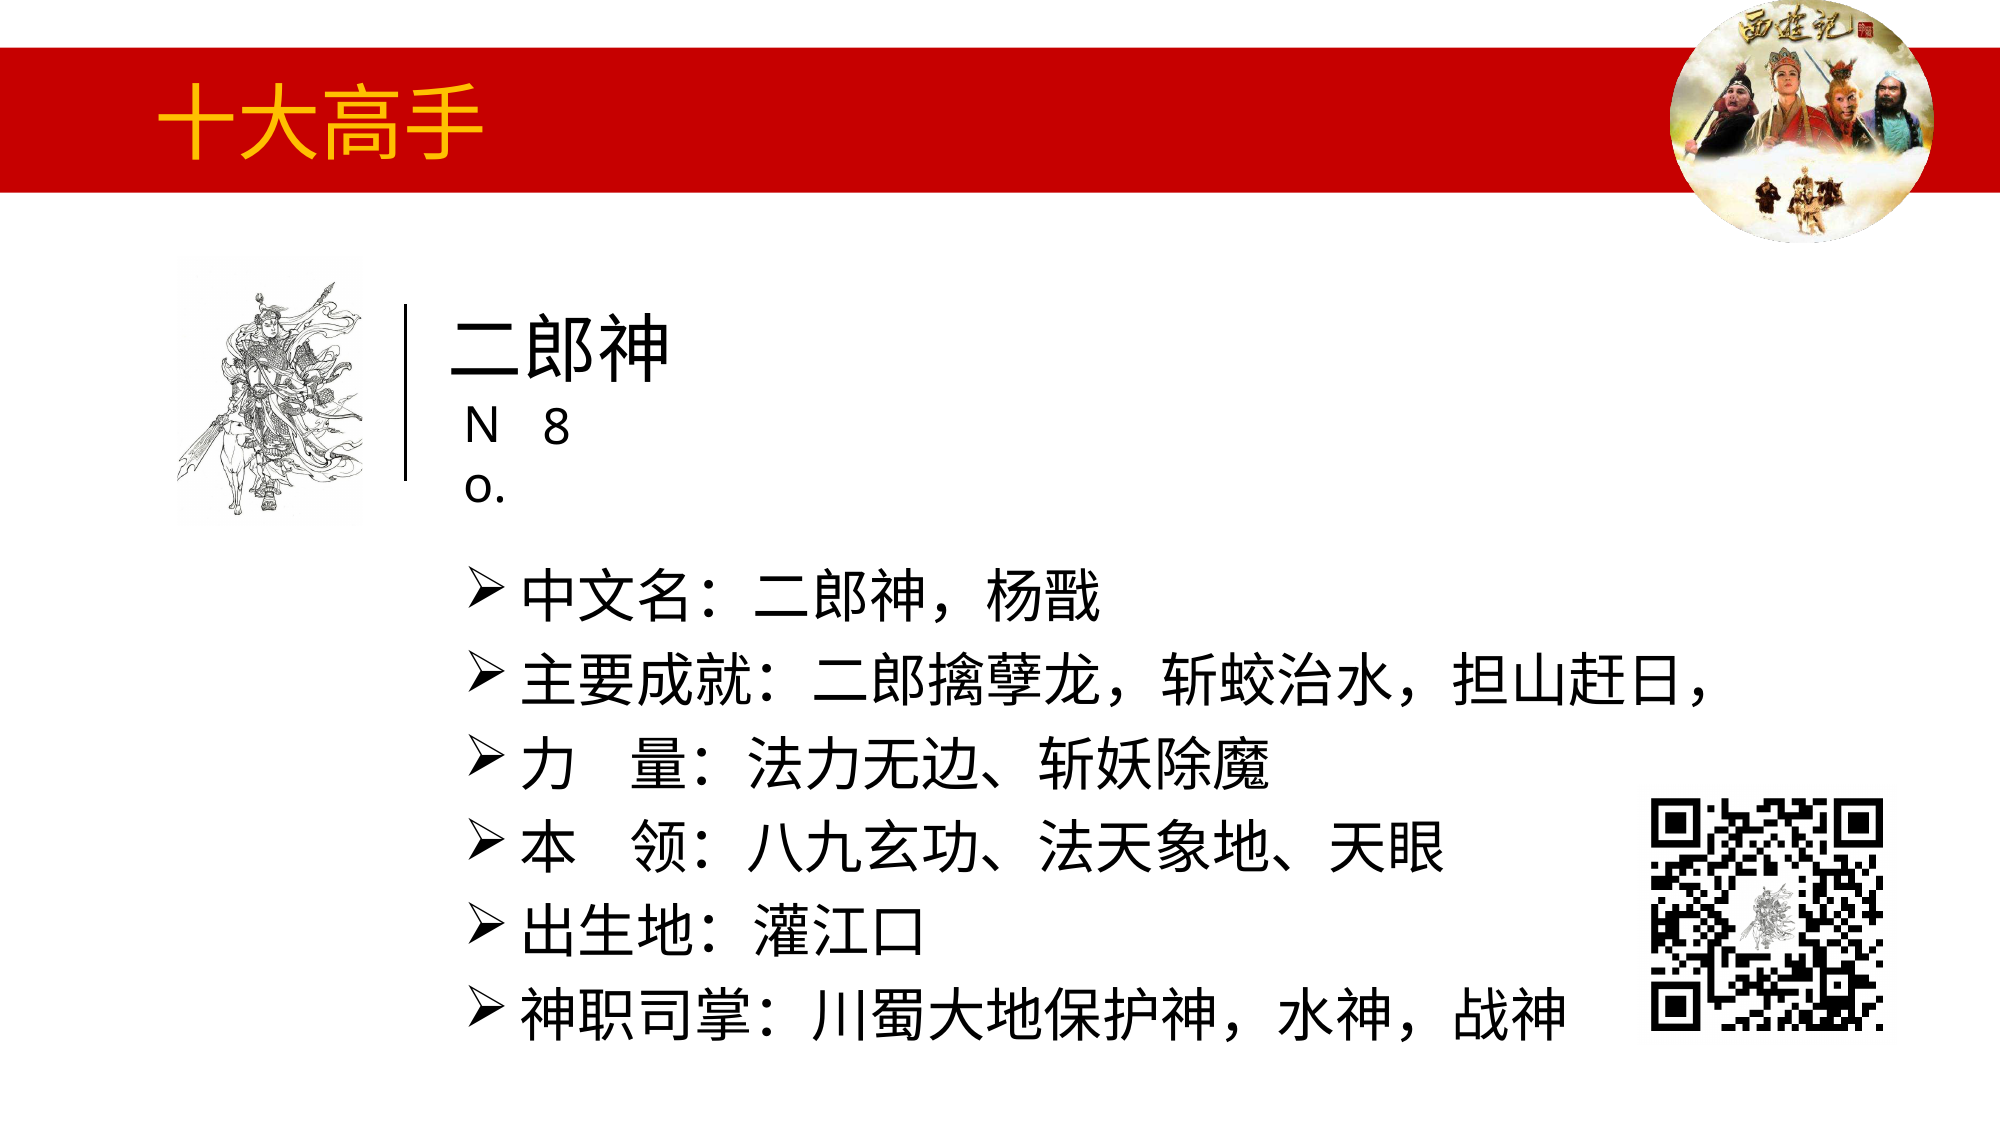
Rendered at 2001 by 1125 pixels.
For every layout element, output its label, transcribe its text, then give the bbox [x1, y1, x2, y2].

list 8 [527, 393, 1223, 472]
list 二郎神 [432, 304, 1422, 379]
picture [1636, 784, 1897, 1045]
picture [1670, 0, 1934, 243]
list 中文名：二郎神，杨戬 主要成就：二郎擒孽龙，斩蛟治水，担山赶日， 力 量：法力无边、斩妖除魔 本 领：八九玄功、法天象地、天眼 出生地：灌江口 神职司掌：川蜀大地保护神，水神，战神 [448, 559, 1897, 1045]
picture [177, 256, 363, 526]
